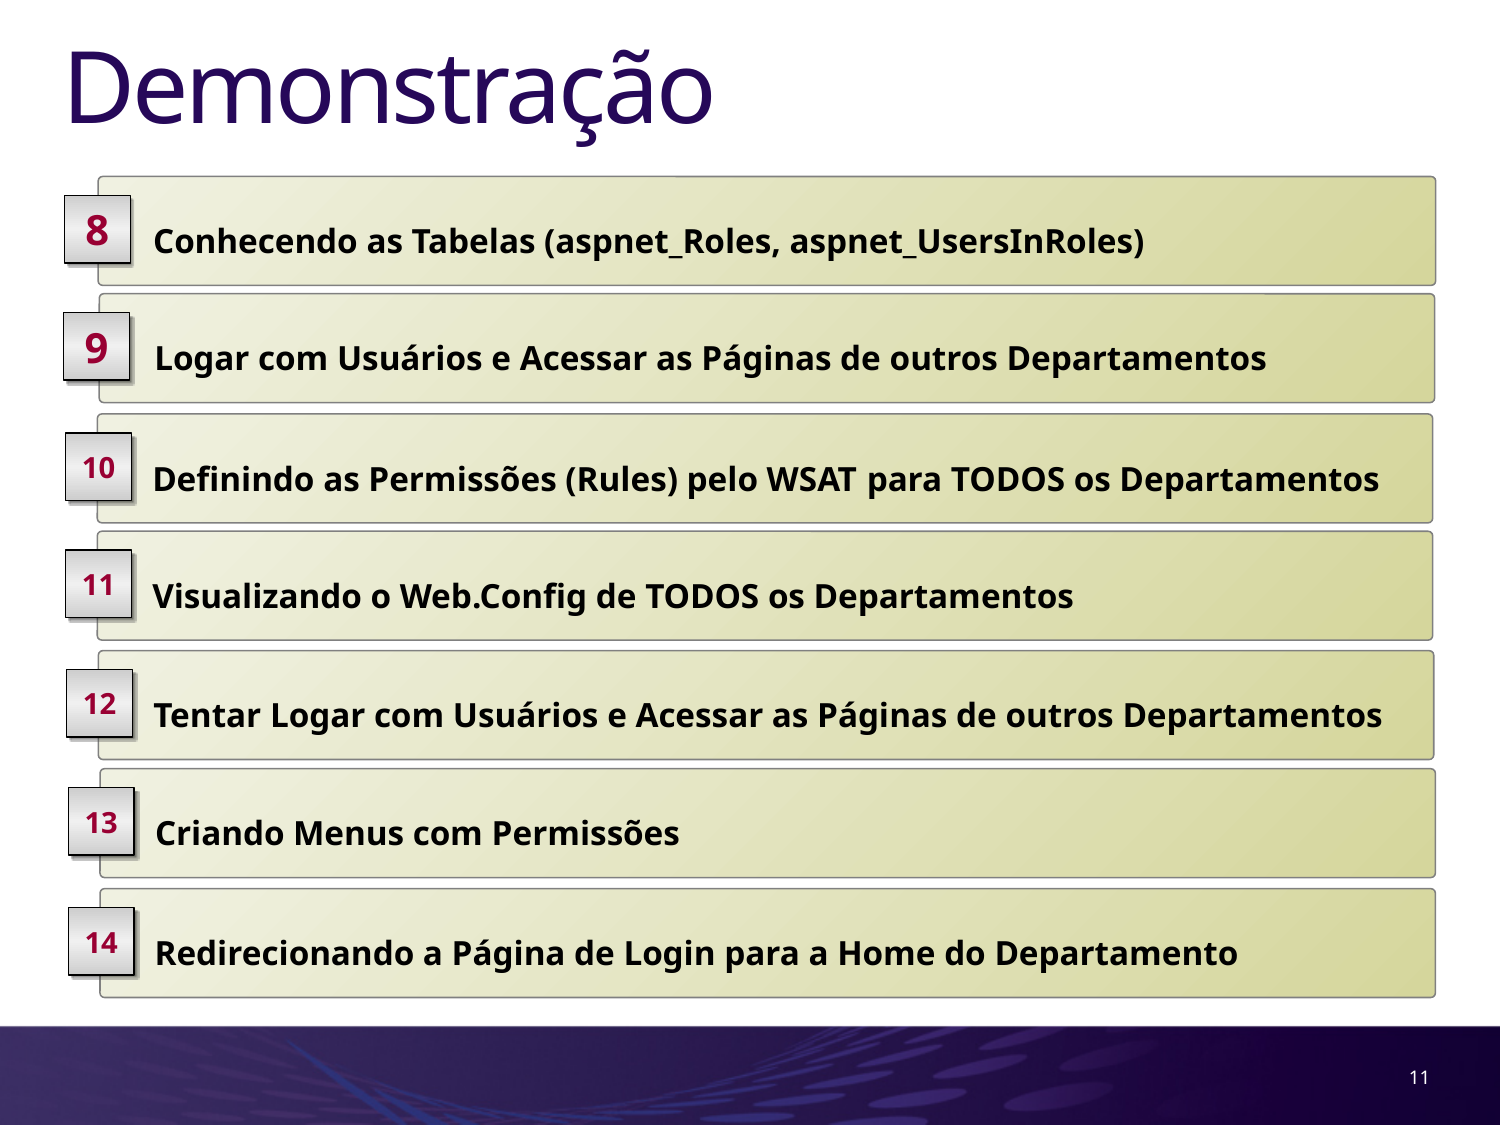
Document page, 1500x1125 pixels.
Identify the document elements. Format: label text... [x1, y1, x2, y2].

picture [0, 0, 1500, 1125]
text_box Definindo as Permissões (Rules) pelo WSAT para TODOS os Departamentos [97, 413, 1433, 523]
text_box 9 [63, 312, 130, 381]
text_box Logar com Usuários e Acessar as Páginas de outros Departamentos [99, 293, 1435, 403]
text_box Conhecendo as Tabelas (aspnet_Roles, aspnet_UsersInRoles) [98, 176, 1436, 286]
text_box 12 [66, 669, 133, 738]
text_box Redirecionando a Página de Login para a Home do Departamento [99, 888, 1436, 998]
text_box Criando Menus com Permissões [99, 768, 1436, 878]
slide_number 11 [1408, 1031, 1467, 1092]
text_box Tentar Logar com Usuários e Acessar as Páginas de outros Departamentos [98, 650, 1434, 760]
text_box 14 [68, 907, 135, 976]
title Demonstração [62, 37, 1438, 147]
text_box 8 [64, 195, 131, 263]
text_box 13 [68, 787, 135, 856]
text_box Visualizando o Web.Config de TODOS os Departamentos [97, 531, 1433, 641]
text_box 10 [65, 432, 132, 501]
text_box 11 [65, 550, 132, 618]
